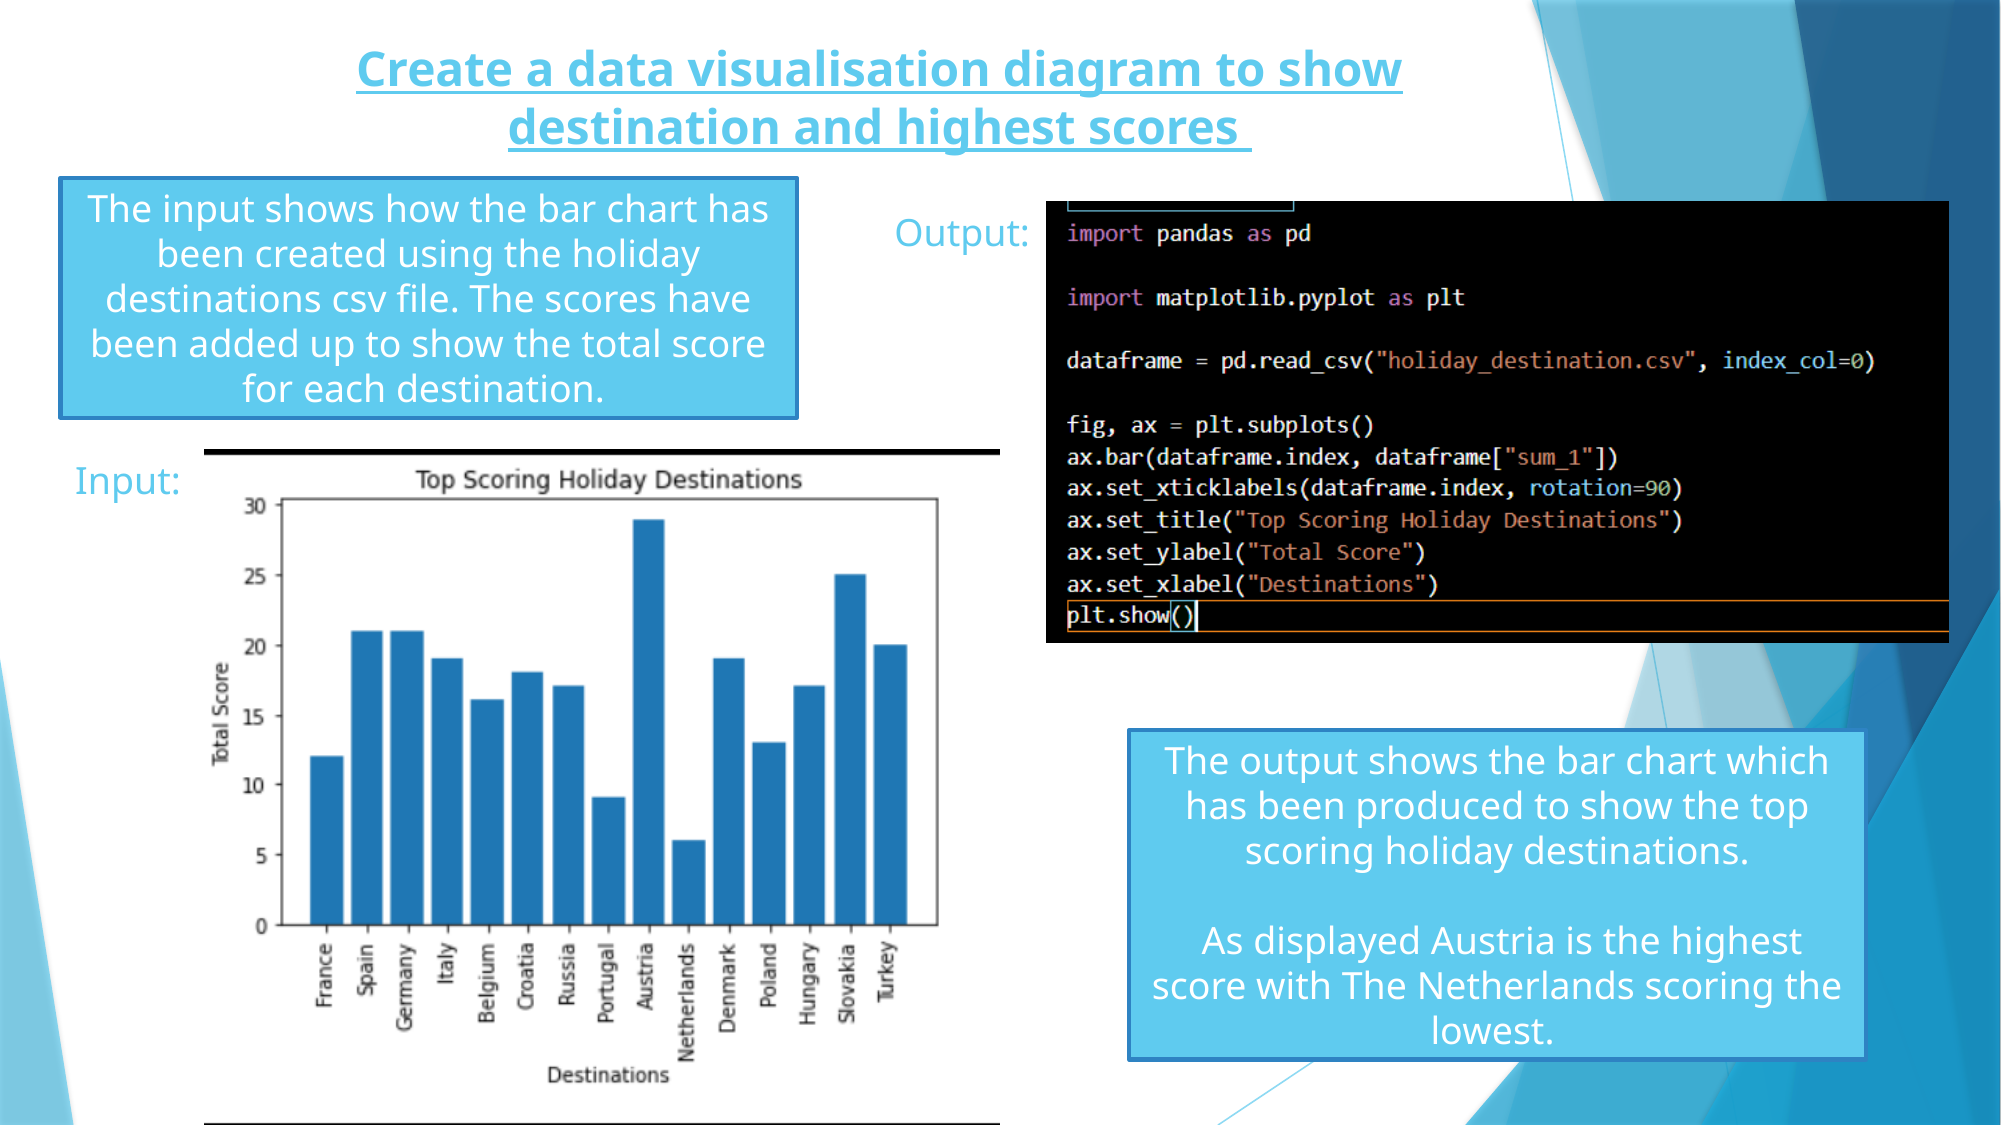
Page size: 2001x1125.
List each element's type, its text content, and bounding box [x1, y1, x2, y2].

text_box The input shows how the bar chart has been created using the holiday destinations csv file. The scores have been added up to show the total score for each destination. [58, 176, 799, 420]
picture [204, 449, 1001, 1125]
text_box Create a data visualisation diagram to show destination and highest scores [213, 31, 1546, 162]
text_box The output shows the bar chart which has been produced to show the top scoring holiday destinations. As displayed Austria is the highest score with The Netherlands scoring the lowest. [1127, 728, 1868, 1062]
text_box Input: [60, 449, 196, 510]
picture [1045, 201, 1950, 644]
text_box Output: [879, 201, 1044, 262]
